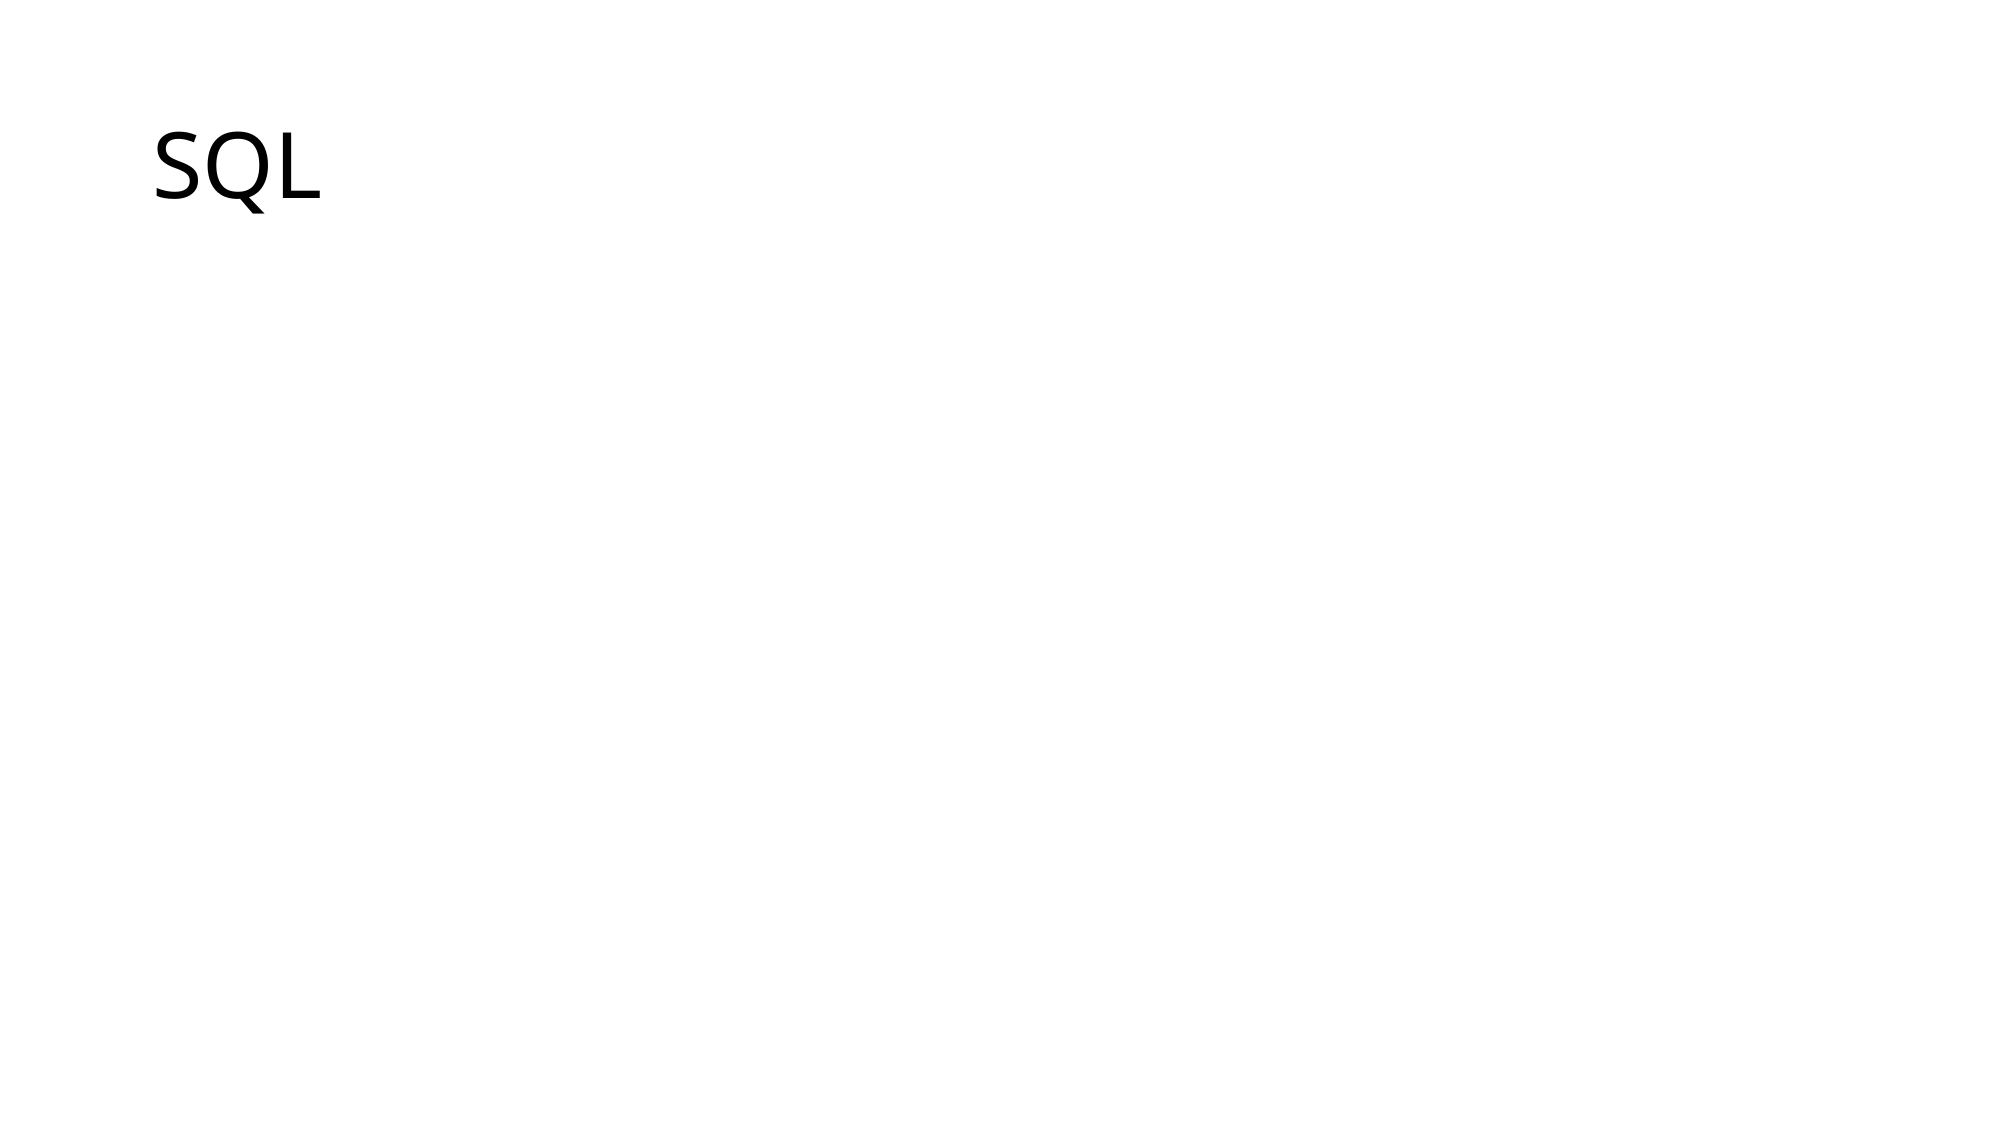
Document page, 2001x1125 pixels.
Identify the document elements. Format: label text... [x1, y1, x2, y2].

title SQL [137, 59, 1863, 278]
